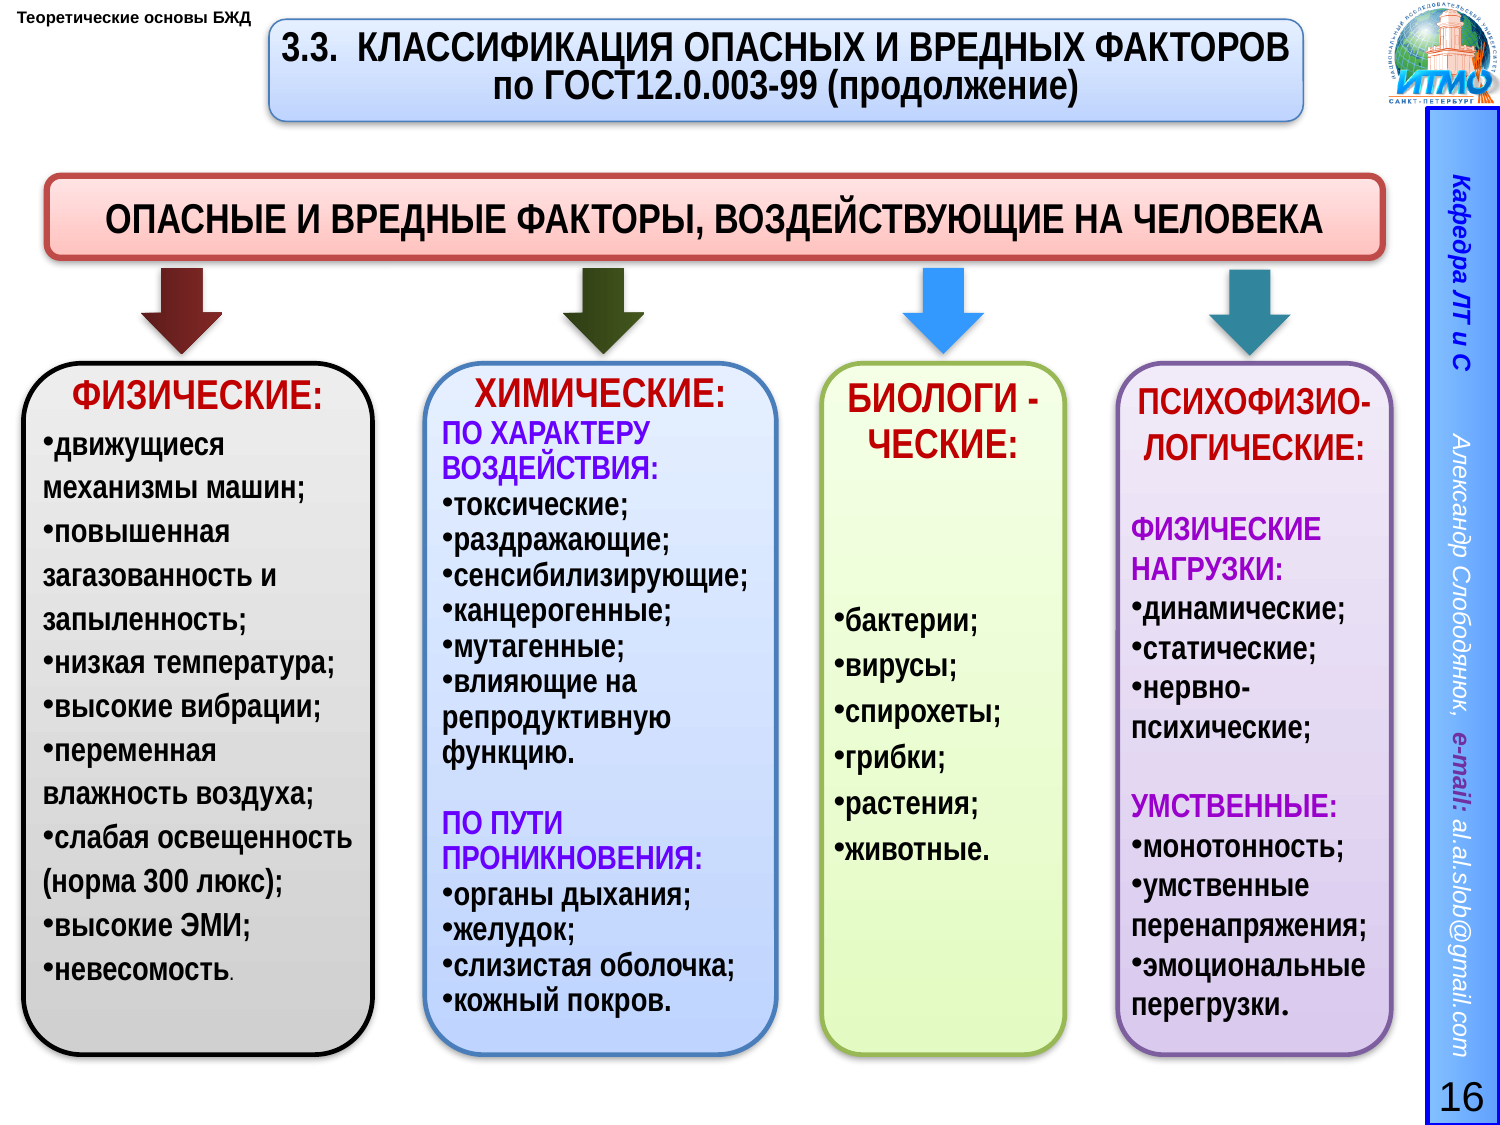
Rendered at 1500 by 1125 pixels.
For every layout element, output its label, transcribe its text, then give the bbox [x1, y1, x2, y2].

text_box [1382, 0, 1500, 1125]
text_box Теоретические основы БЖД [2, 0, 267, 35]
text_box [23, 175, 1376, 1055]
text_box 3.3. КЛАССИФИКАЦИЯ ОПАСНЫХ И ВРЕДНЫХ ФАКТОРОВ по ГОСТ12.0.003-99 (продолжение) [268, 18, 1305, 123]
